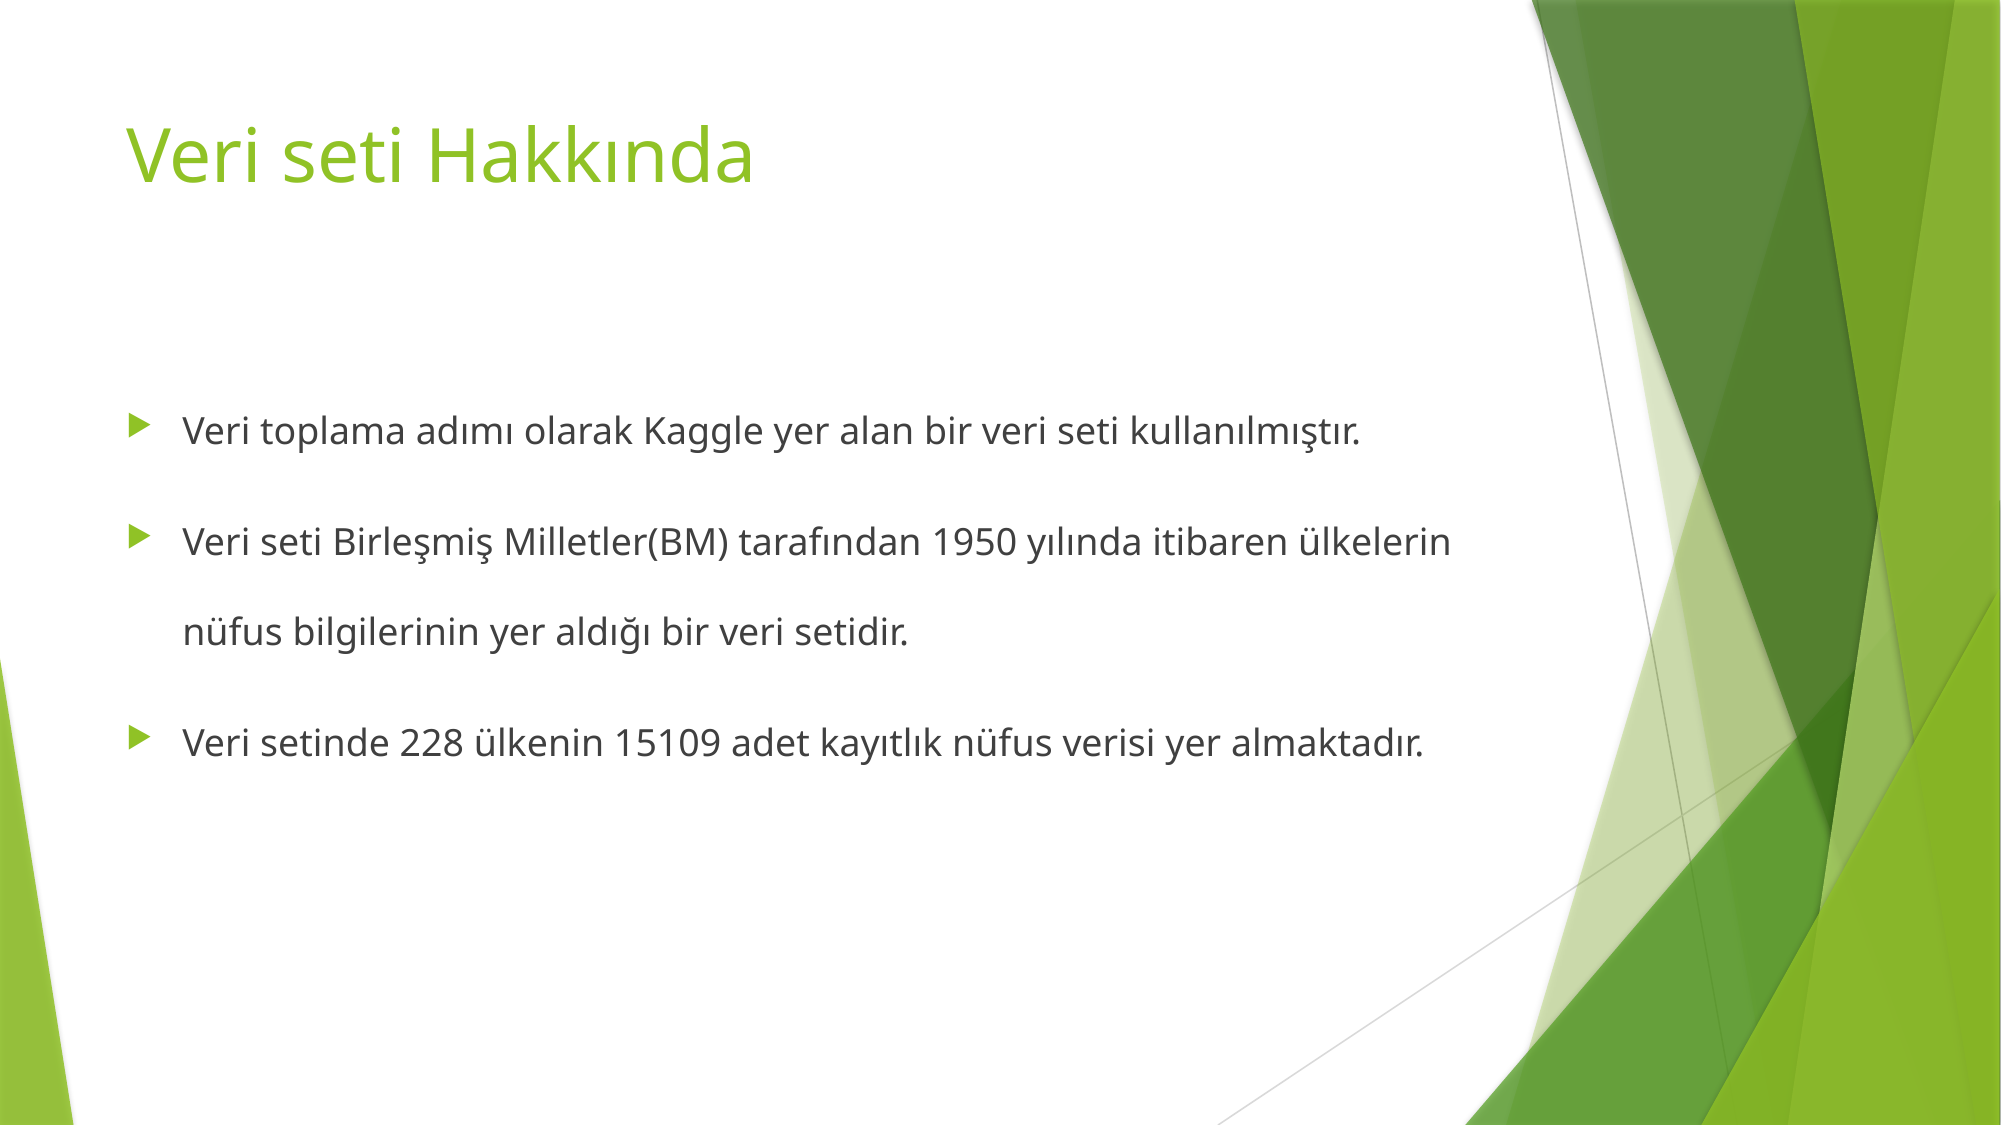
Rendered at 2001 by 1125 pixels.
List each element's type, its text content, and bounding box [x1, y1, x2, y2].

title Veri seti Hakkında [111, 99, 1522, 317]
list Veri toplama adımı olarak Kaggle yer alan bir veri seti kullanılmıştır. Veri seti Birleşmiş Milletler(BM) tarafından 1950 yılında itibaren ülkelerin nüfus bilgilerinin yer aldığı bir veri setidir. Veri setinde 228 ülkenin 15109 adet kayıtlık nüfus verisi yer almaktadır. [111, 354, 1522, 992]
